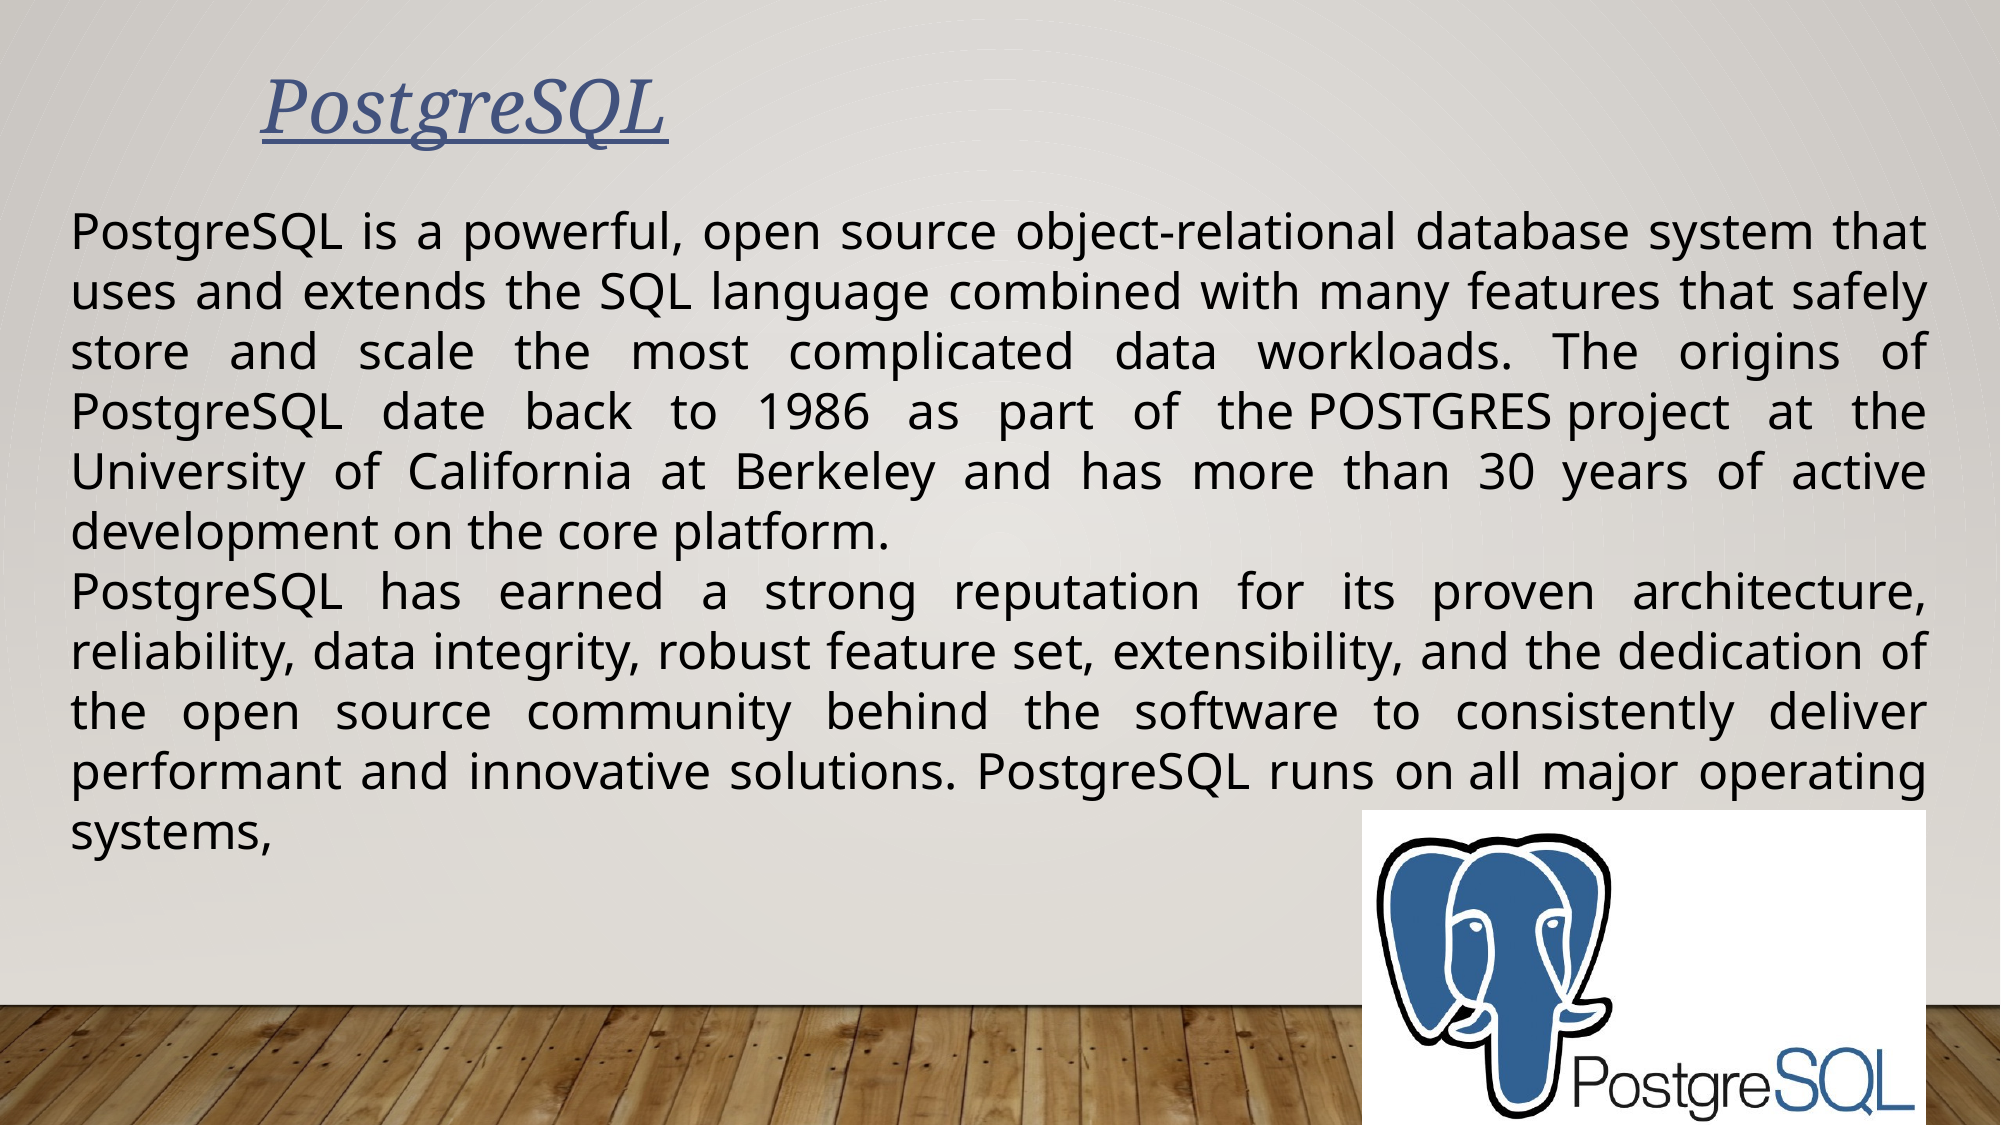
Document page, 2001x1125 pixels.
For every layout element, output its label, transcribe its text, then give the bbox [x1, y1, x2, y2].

picture [0, 810, 2000, 1125]
text_box PostgreSQL [246, 50, 697, 156]
text_box PostgreSQL is a powerful, open source object-relational database system that uses and extends the SQL language combined with many features that safely store and scale the most complicated data workloads. The origins of PostgreSQL date back to 1986 as part of the POSTGRES project at the University of California at Berkeley and has more than 30 years of active development on the core platform. PostgreSQL has earned a strong reputation for its proven architecture, reliability, data integrity, robust feature set, extensibility, and the dedication of the open source community behind the software to consistently deliver performant and innovative solutions. PostgreSQL runs on all major operating systems, [55, 192, 1945, 868]
